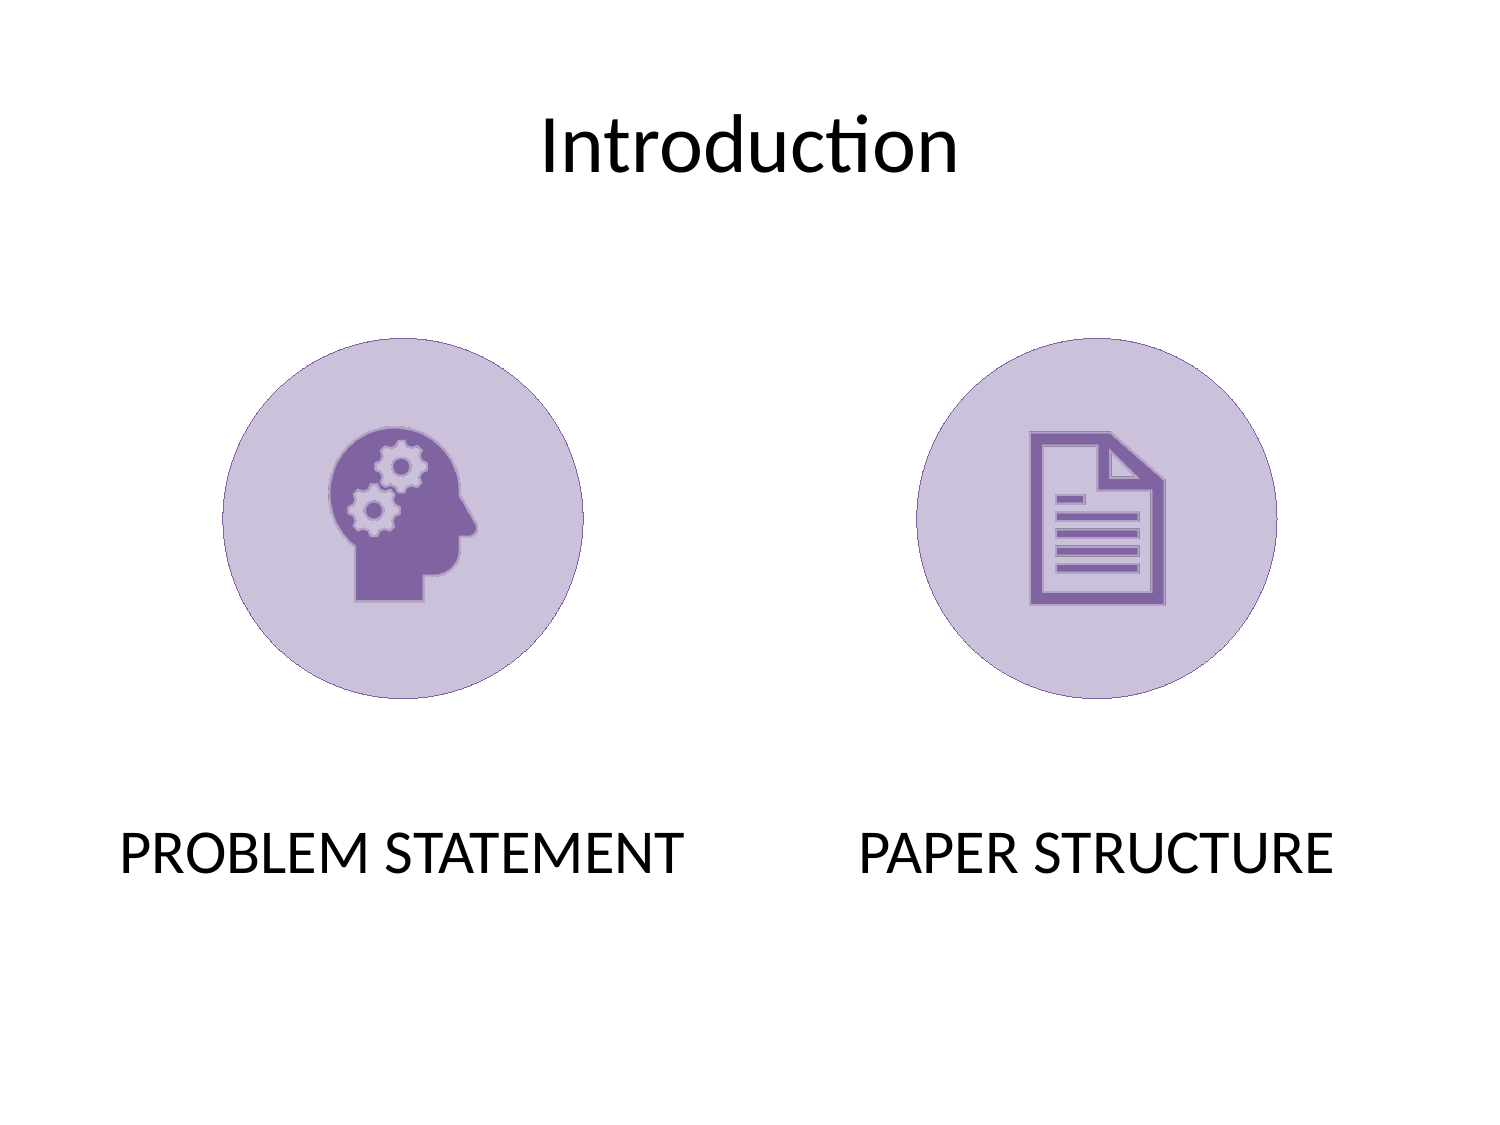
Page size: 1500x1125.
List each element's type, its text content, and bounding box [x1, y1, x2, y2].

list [74, 262, 1426, 1006]
title Introduction [75, 45, 1425, 233]
